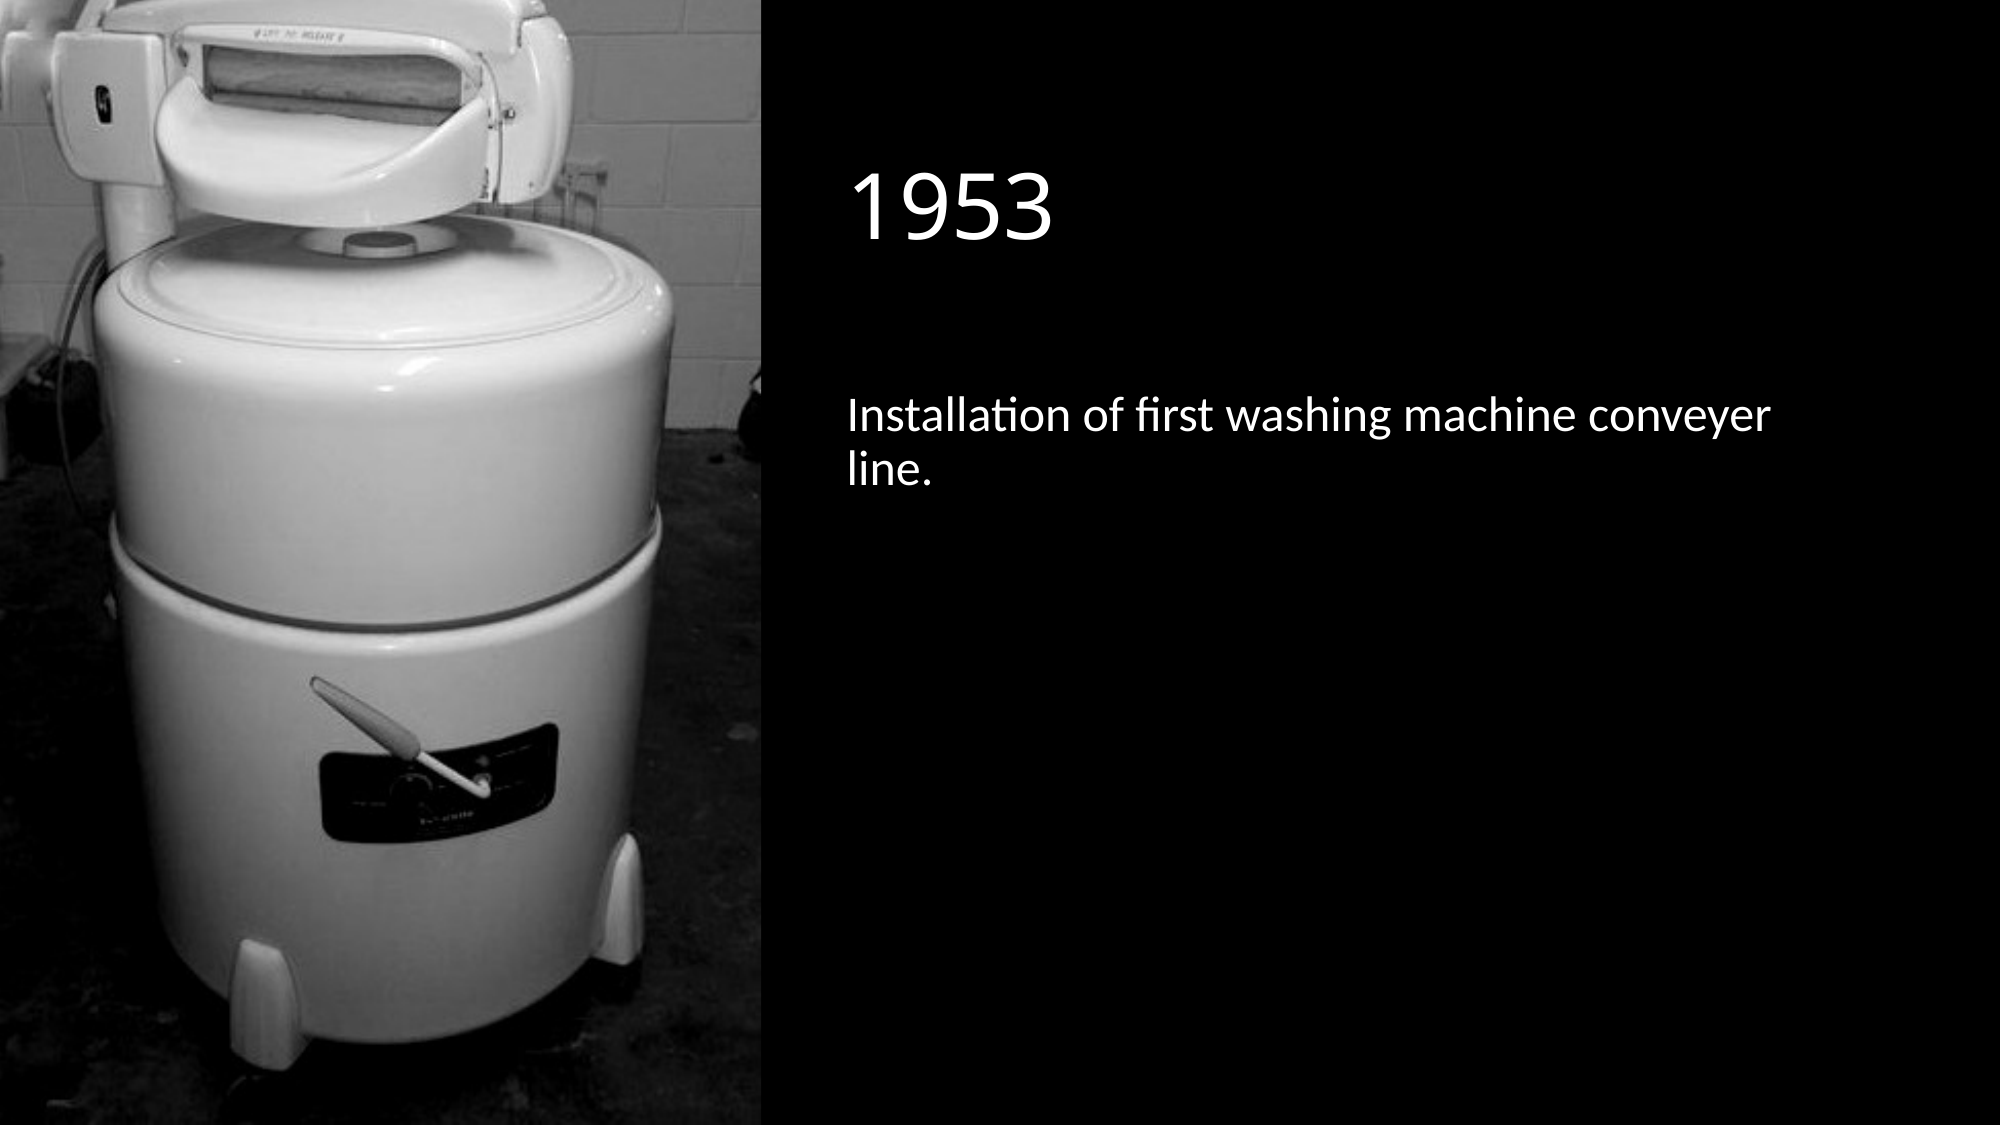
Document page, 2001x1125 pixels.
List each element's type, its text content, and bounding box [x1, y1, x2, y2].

title 1953 [831, 59, 1845, 360]
list Installation of first washing machine conveyer line. [831, 381, 1845, 1014]
picture [0, 0, 762, 1125]
